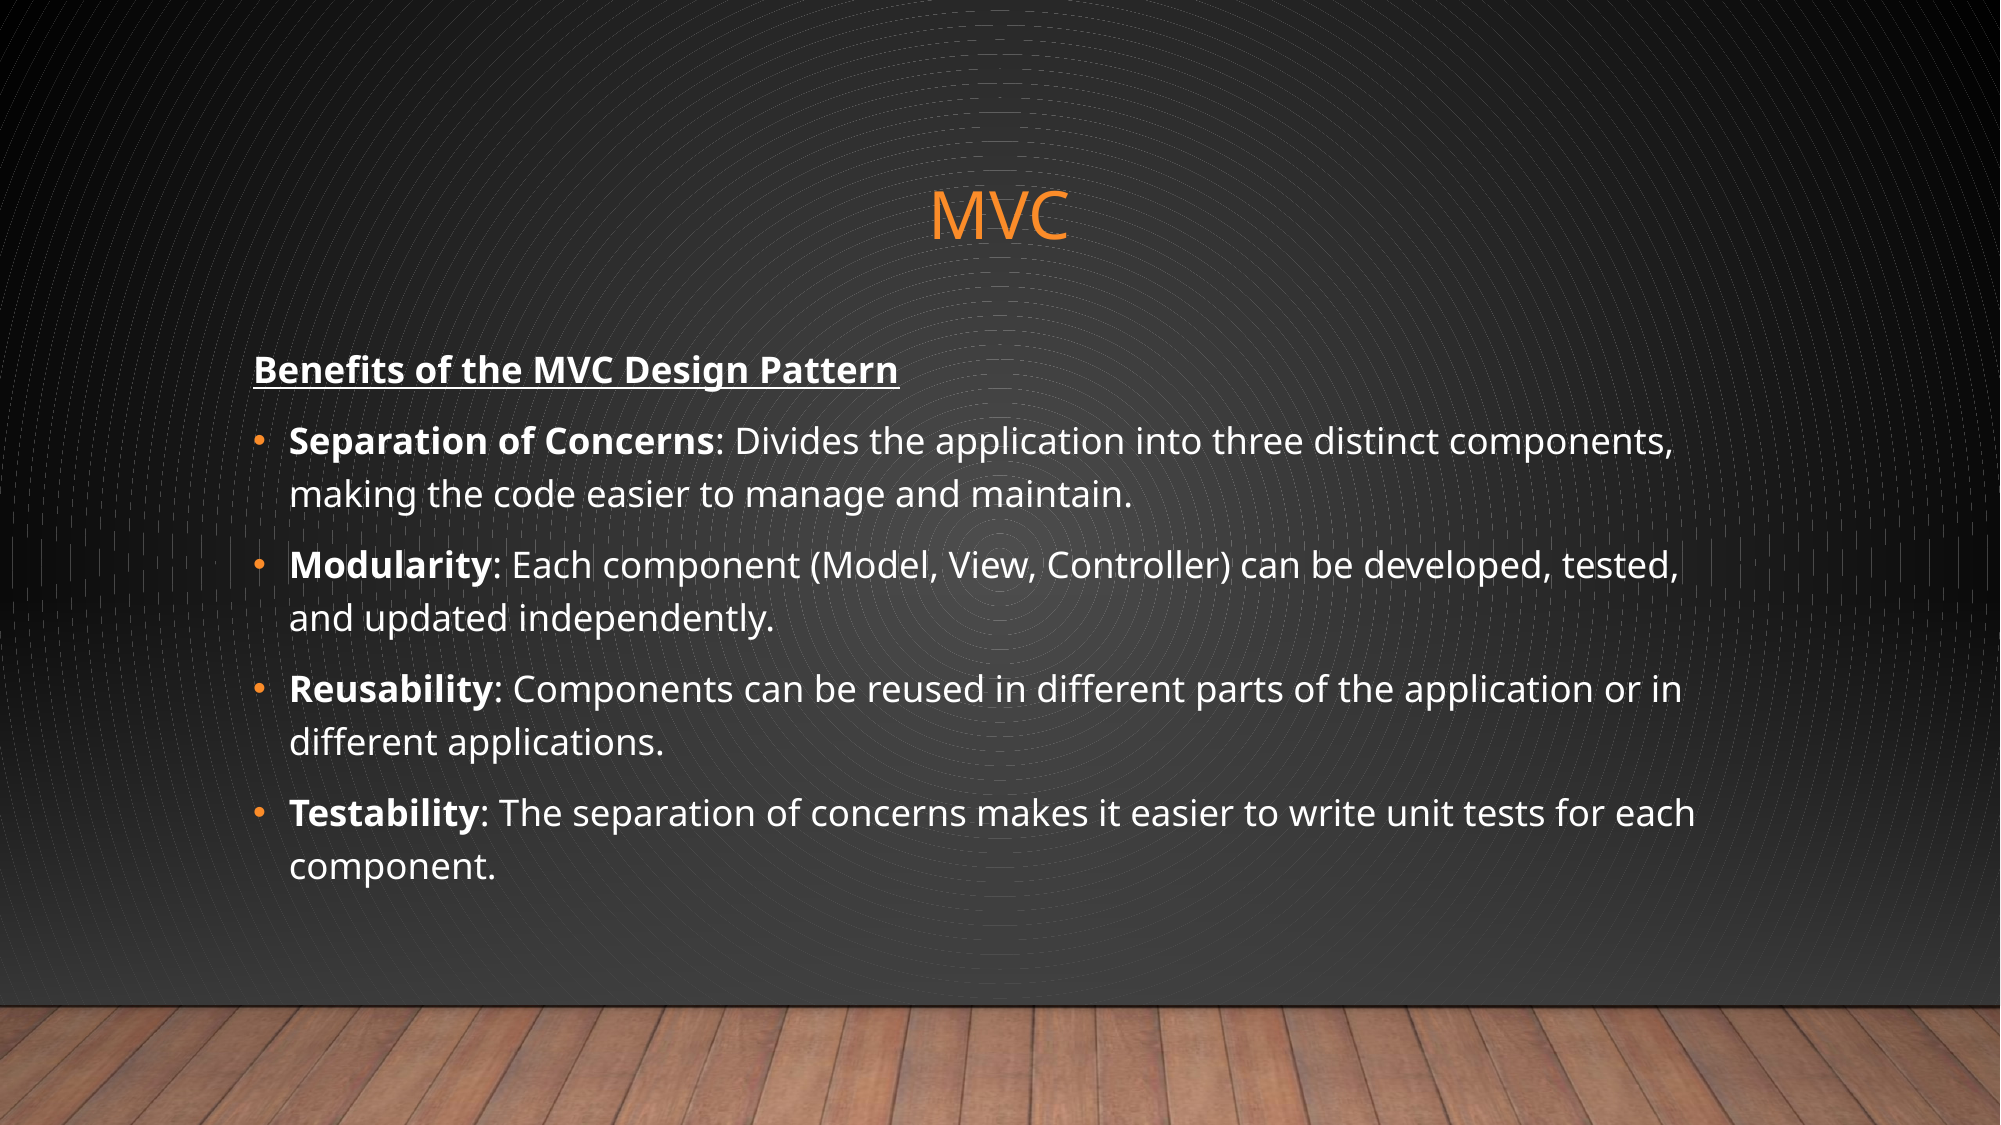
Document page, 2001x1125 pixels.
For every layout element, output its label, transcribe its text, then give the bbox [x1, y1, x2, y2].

list Benefits of the MVC Design Pattern Separation of Concerns: Divides the application into three distinct components, making the code easier to manage and maintain. Modularity: Each component (Model, View, Controller) can be developed, tested, and updated independently. Reusability: Components can be reused in different parts of the application or in different applications. Testability: The separation of concerns makes it easier to write unit tests for each component. [238, 330, 1763, 897]
picture [0, 1005, 2000, 1125]
title MVC [238, 131, 1763, 305]
